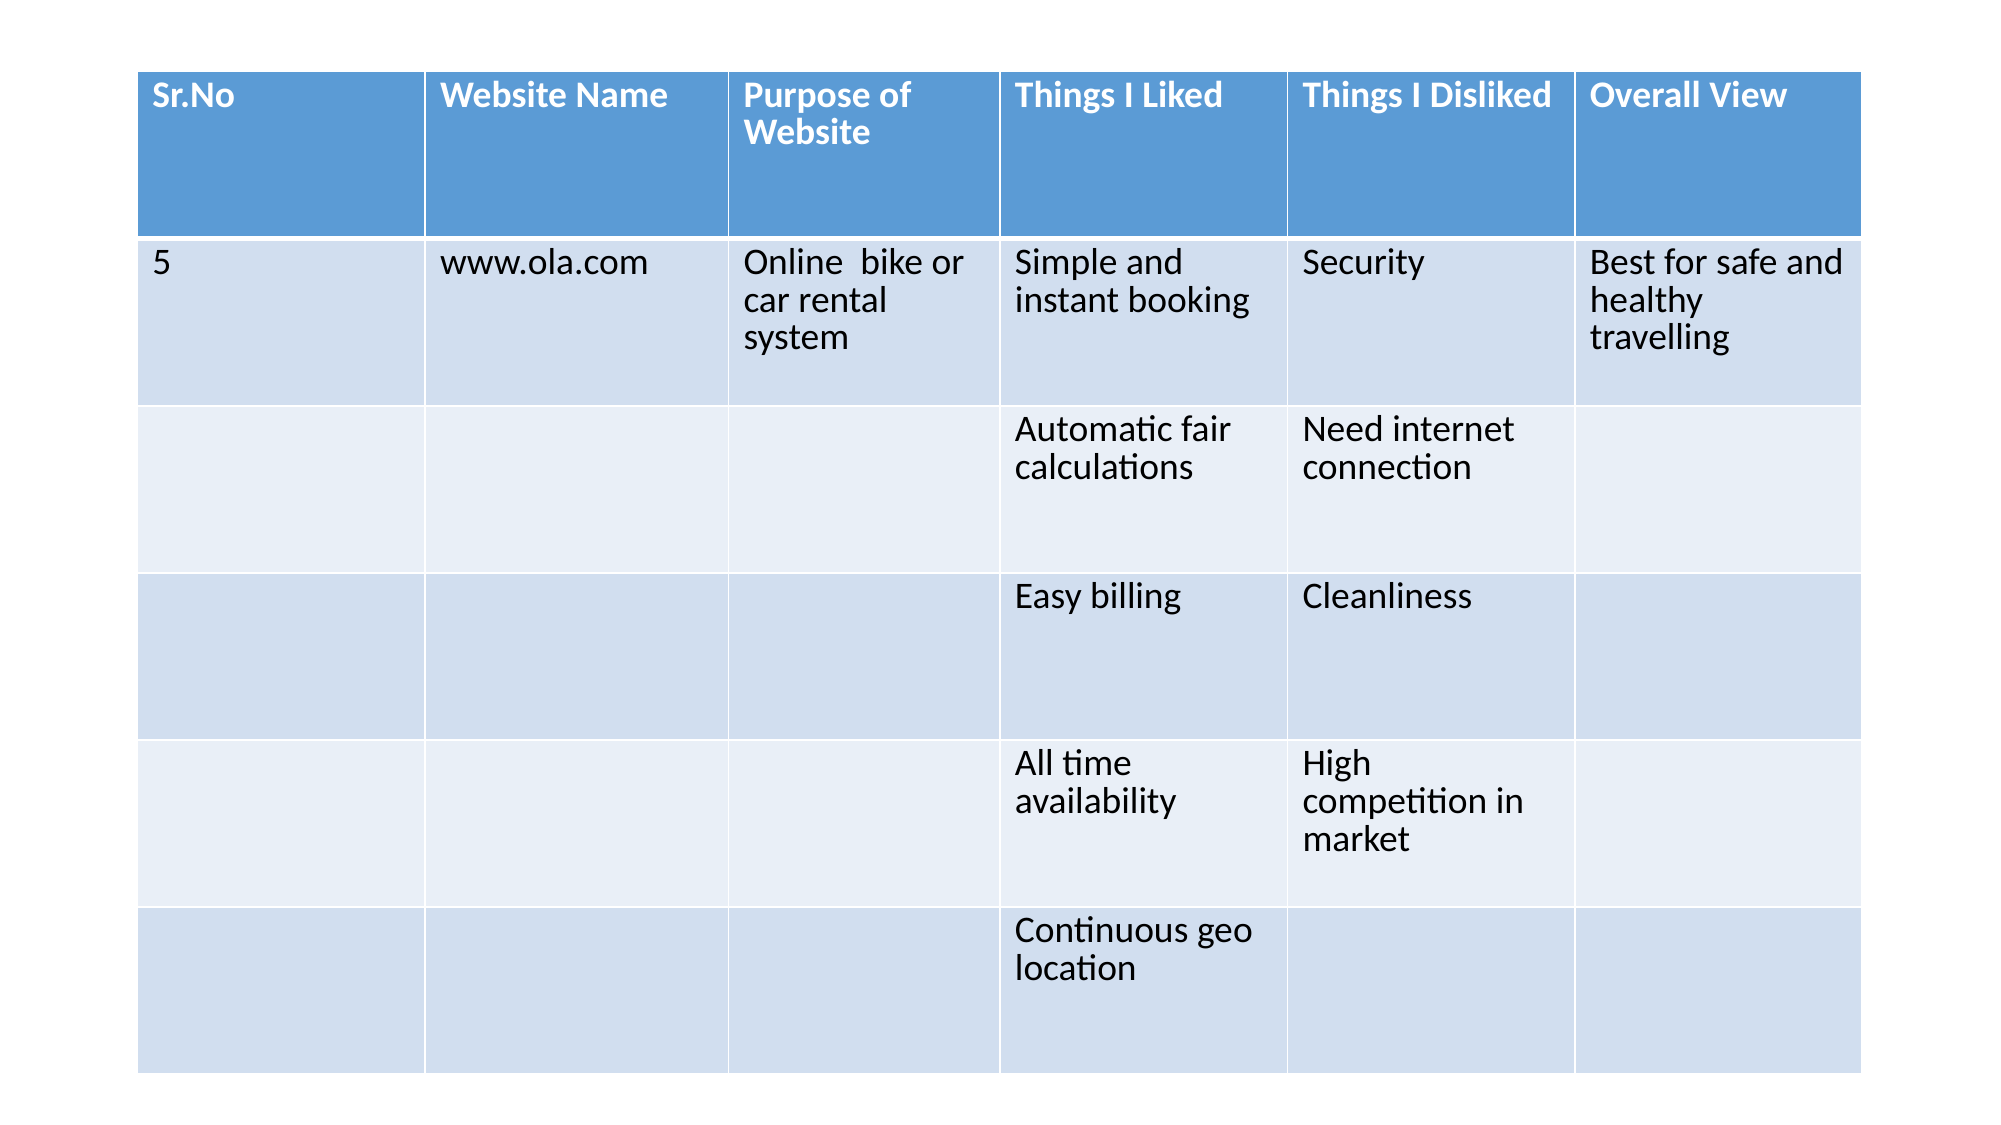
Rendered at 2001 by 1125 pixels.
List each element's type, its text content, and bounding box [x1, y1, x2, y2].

table_cell [426, 908, 728, 1073]
table_header Sr.No [138, 72, 424, 236]
table_header Things I Liked [1001, 72, 1287, 236]
table_cell Automatic fair calculations [1001, 407, 1287, 572]
table_cell High competition in market [1288, 741, 1574, 906]
table_cell [729, 407, 999, 572]
table_cell www.ola.com [426, 241, 728, 405]
table_cell Cleanliness [1288, 574, 1574, 739]
table_cell All time availability [1001, 741, 1287, 906]
table_cell [729, 574, 999, 739]
table_cell [1576, 908, 1861, 1073]
table_cell Simple and instant booking [1001, 241, 1287, 405]
table_header Overall View [1576, 72, 1861, 236]
table_cell Easy billing [1001, 574, 1287, 739]
table_cell 5 [138, 241, 424, 405]
table_cell [426, 741, 728, 906]
table_cell Best for safe and healthy travelling [1576, 241, 1861, 405]
table_cell [1576, 574, 1861, 739]
table_cell [1288, 908, 1574, 1073]
table_cell [138, 574, 424, 739]
table_cell [426, 574, 728, 739]
table_cell [138, 908, 424, 1073]
table_cell Online bike or car rental system [729, 241, 999, 405]
table_cell [729, 741, 999, 906]
table_header Website Name [426, 72, 728, 236]
table_cell [138, 407, 424, 572]
table_cell [426, 407, 728, 572]
table_header Purpose of Website [729, 72, 999, 236]
table_cell [1576, 407, 1861, 572]
table_cell Need internet connection [1288, 407, 1574, 572]
table_cell [729, 908, 999, 1073]
table_cell [138, 741, 424, 906]
table_header Things I Disliked [1288, 72, 1574, 236]
table_cell Security [1288, 241, 1574, 405]
table_cell [1576, 741, 1861, 906]
table_cell Continuous geo location [1001, 908, 1287, 1073]
